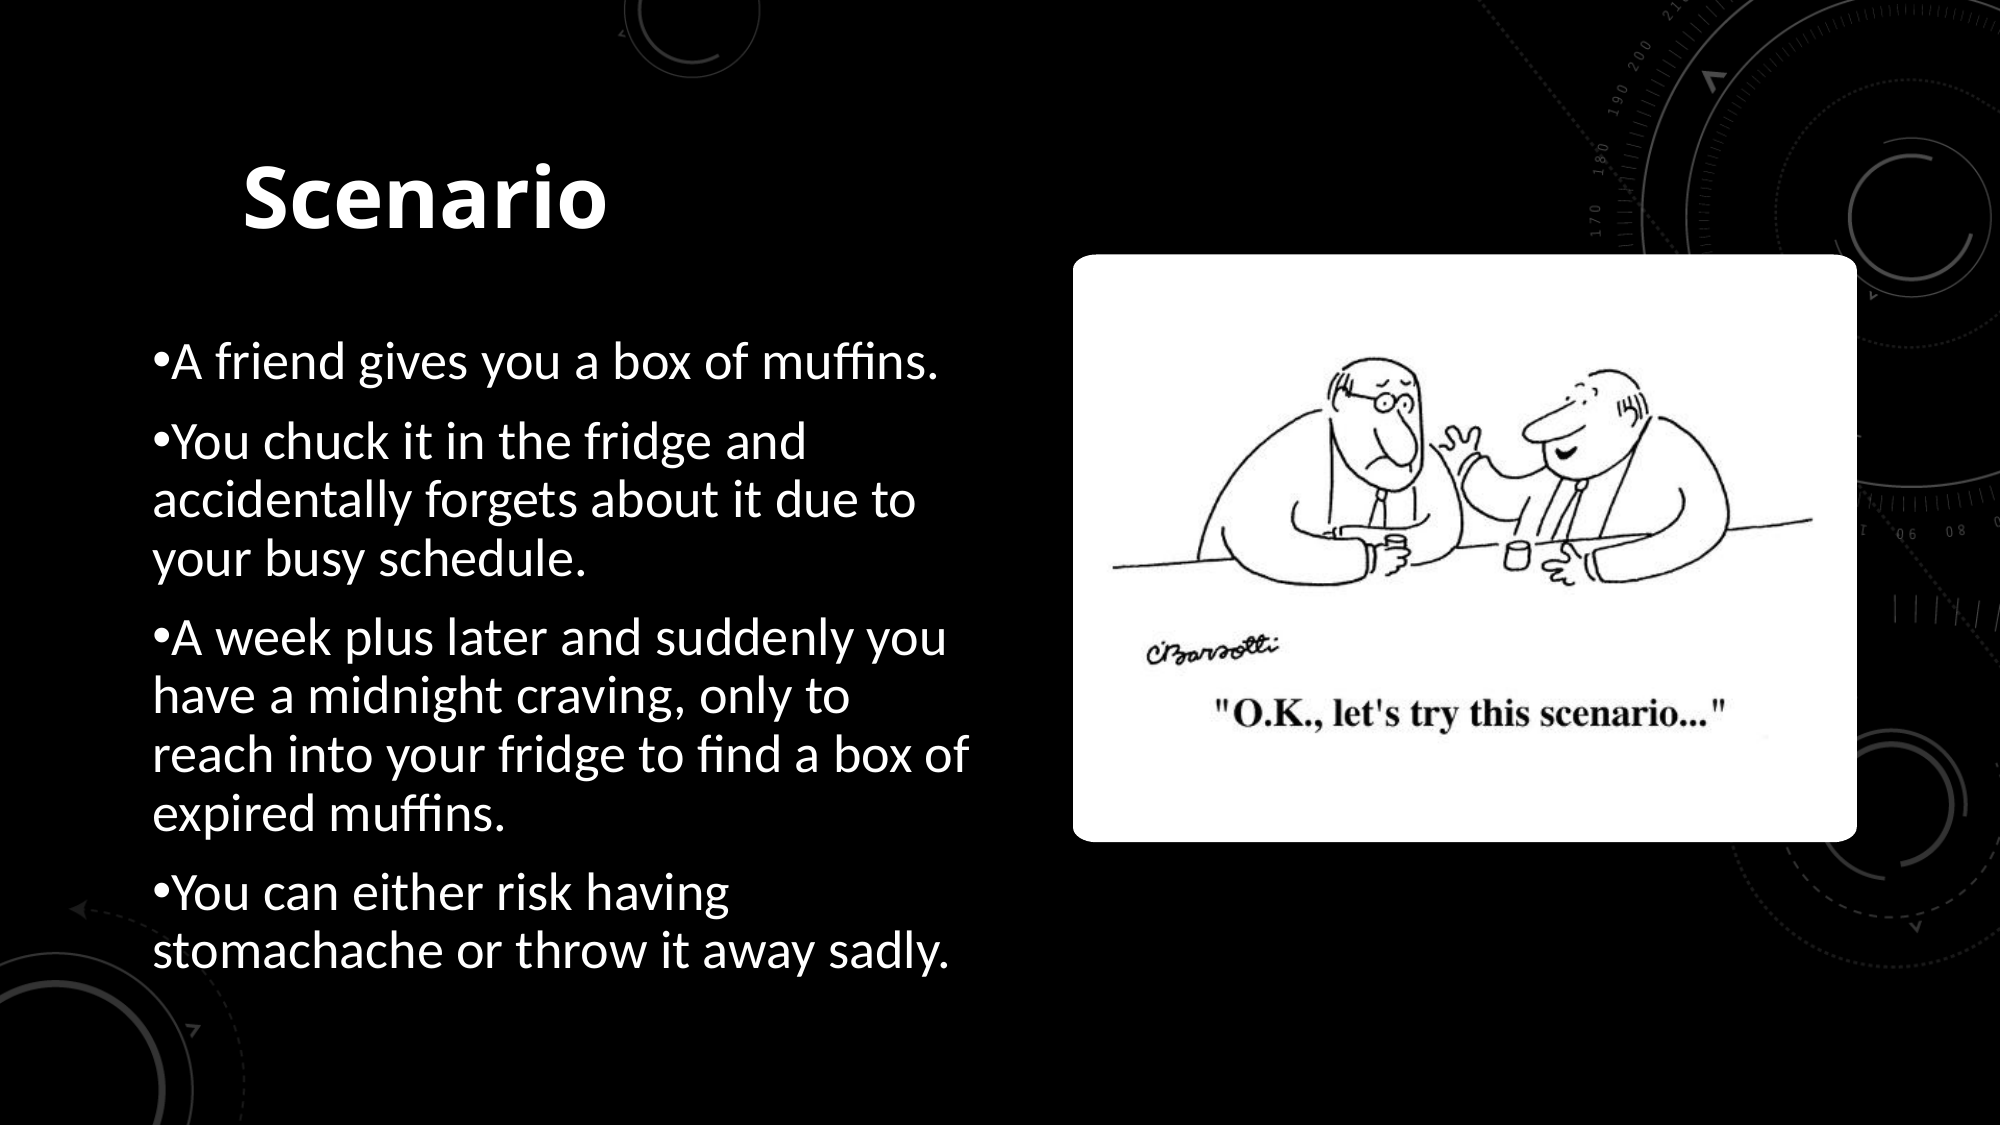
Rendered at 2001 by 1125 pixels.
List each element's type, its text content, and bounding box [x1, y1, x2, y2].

text_box Scenario [227, 72, 821, 255]
picture [0, 0, 2000, 1125]
text_box A friend gives you a box of muffins. You chuck it in the fridge and accidentally forgets about it due to your busy schedule. A week plus later and suddenly you have a midnight craving, only to reach into your fridge to find a box of expired muffins. You can either risk having stomachache or throw it away sadly. [137, 325, 1000, 1014]
